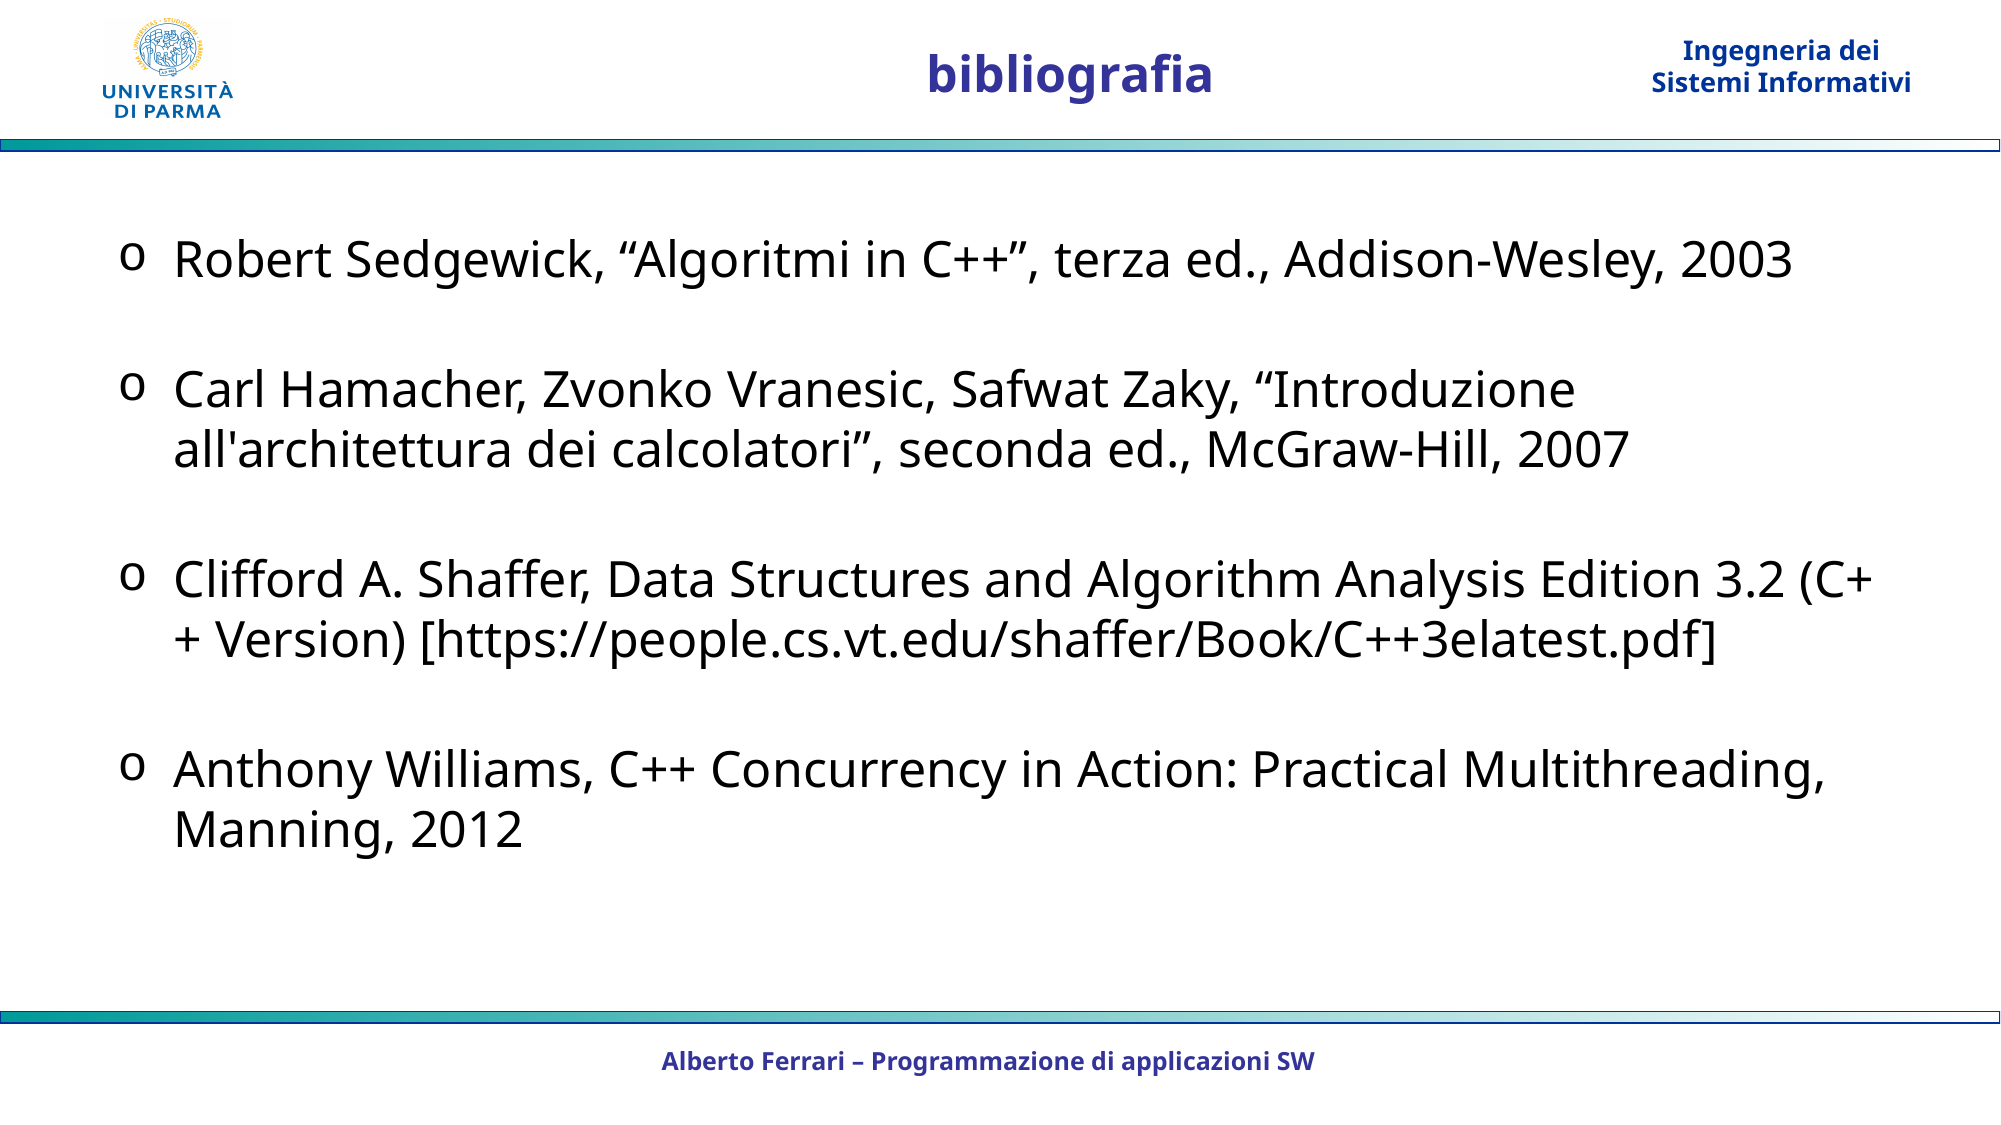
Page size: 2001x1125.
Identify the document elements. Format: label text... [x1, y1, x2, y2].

list Robert Sedgewick, “Algoritmi in C++”, terza ed., Addison-Wesley, 2003 Carl Hamacher, Zvonko Vranesic, Safwat Zaky, “Introduzione all'architettura dei calcolatori”, seconda ed., McGraw-Hill, 2007 Clifford A. Shaffer, Data Structures and Algorithm Analysis Edition 3.2 (C++ Version) [https://people.cs.vt.edu/shaffer/Book/C++3elatest.pdf] Anthony Williams, C++ Concurrency in Action: Practical Multithreading, Manning, 2012 [102, 220, 1903, 963]
footer Alberto Ferrari – Programmazione di applicazioni SW [366, 1037, 1611, 1092]
picture [103, 18, 233, 118]
title bibliografia [559, 19, 1583, 126]
